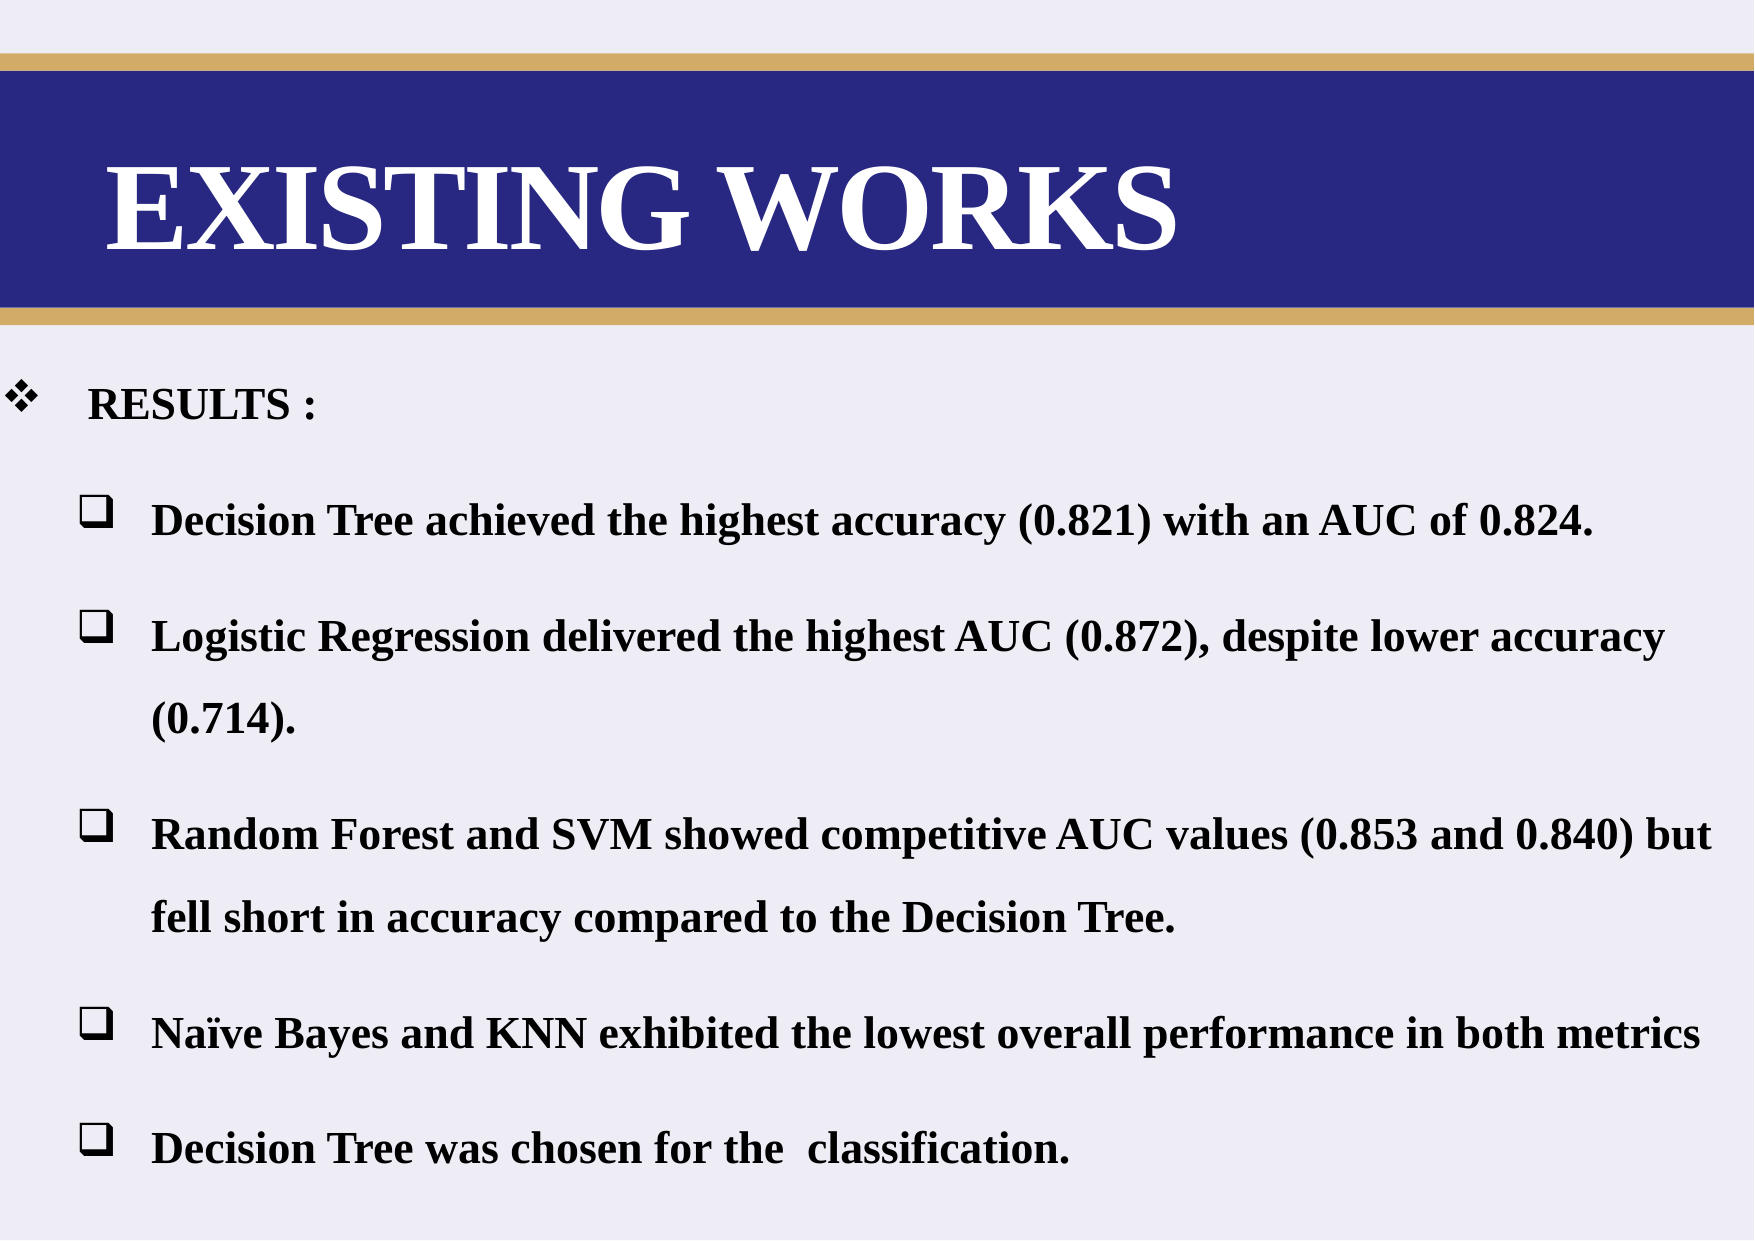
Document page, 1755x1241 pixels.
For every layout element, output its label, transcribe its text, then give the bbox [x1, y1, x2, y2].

text_box RESULTS : Decision Tree achieved the highest accuracy (0.821) with an AUC of 0.824. Logistic Regression delivered the highest AUC (0.872), despite lower accuracy (0.714). Random Forest and SVM showed competitive AUC values (0.853 and 0.840) but fell short in accuracy compared to the Decision Tree. Naïve Bayes and KNN exhibited the lowest overall performance in both metrics Decision Tree was chosen for the classification. [0, 310, 1755, 1241]
title EXISTING WORKS [103, 122, 1503, 310]
